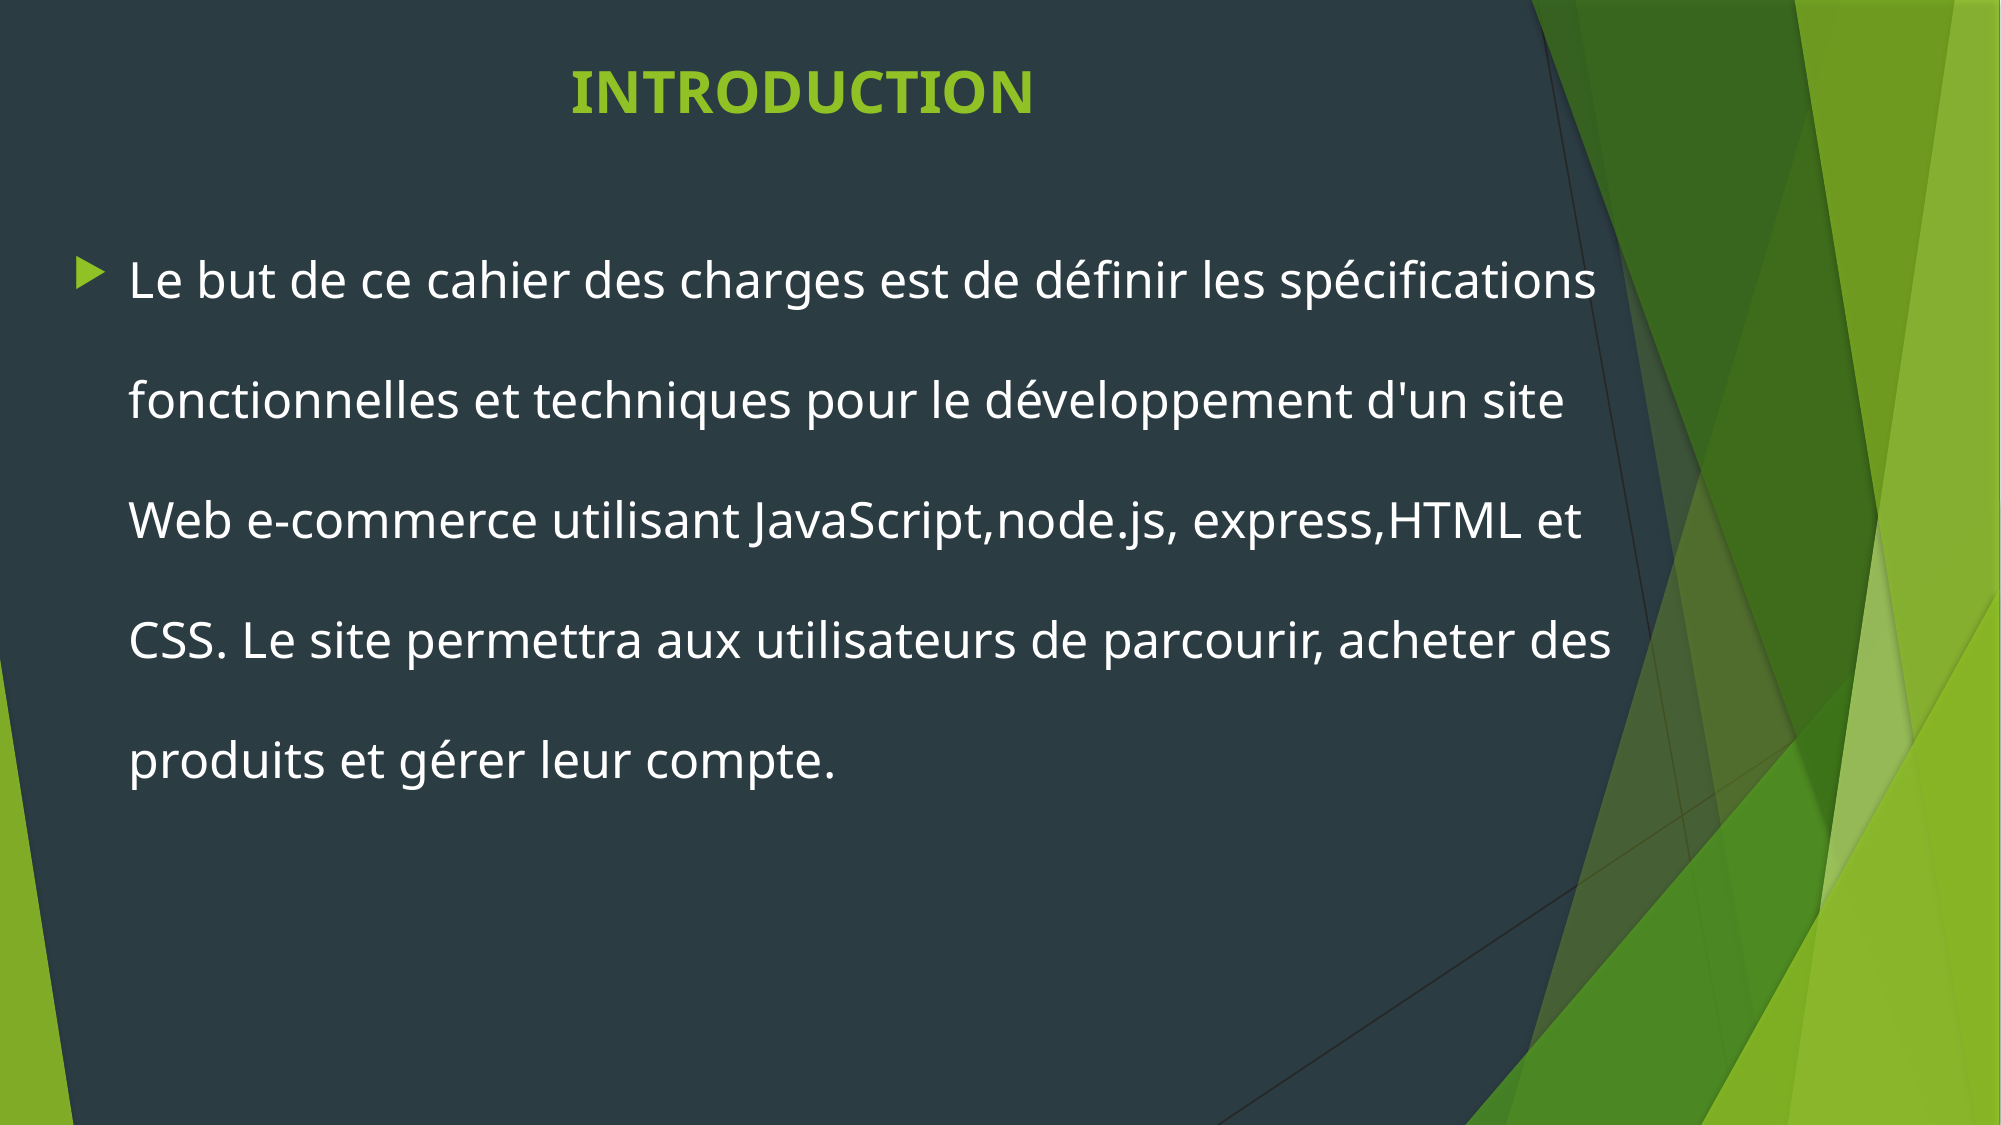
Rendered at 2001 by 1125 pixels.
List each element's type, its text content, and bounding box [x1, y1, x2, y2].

list Le but de ce cahier des charges est de définir les spécifications fonctionnelles et techniques pour le développement d'un site Web e-commerce utilisant JavaScript,node.js, express,HTML et CSS. Le site permettra aux utilisateurs de parcourir, acheter des produits et gérer leur compte. [57, 180, 1695, 835]
title INTRODUCTION [91, 48, 1502, 180]
